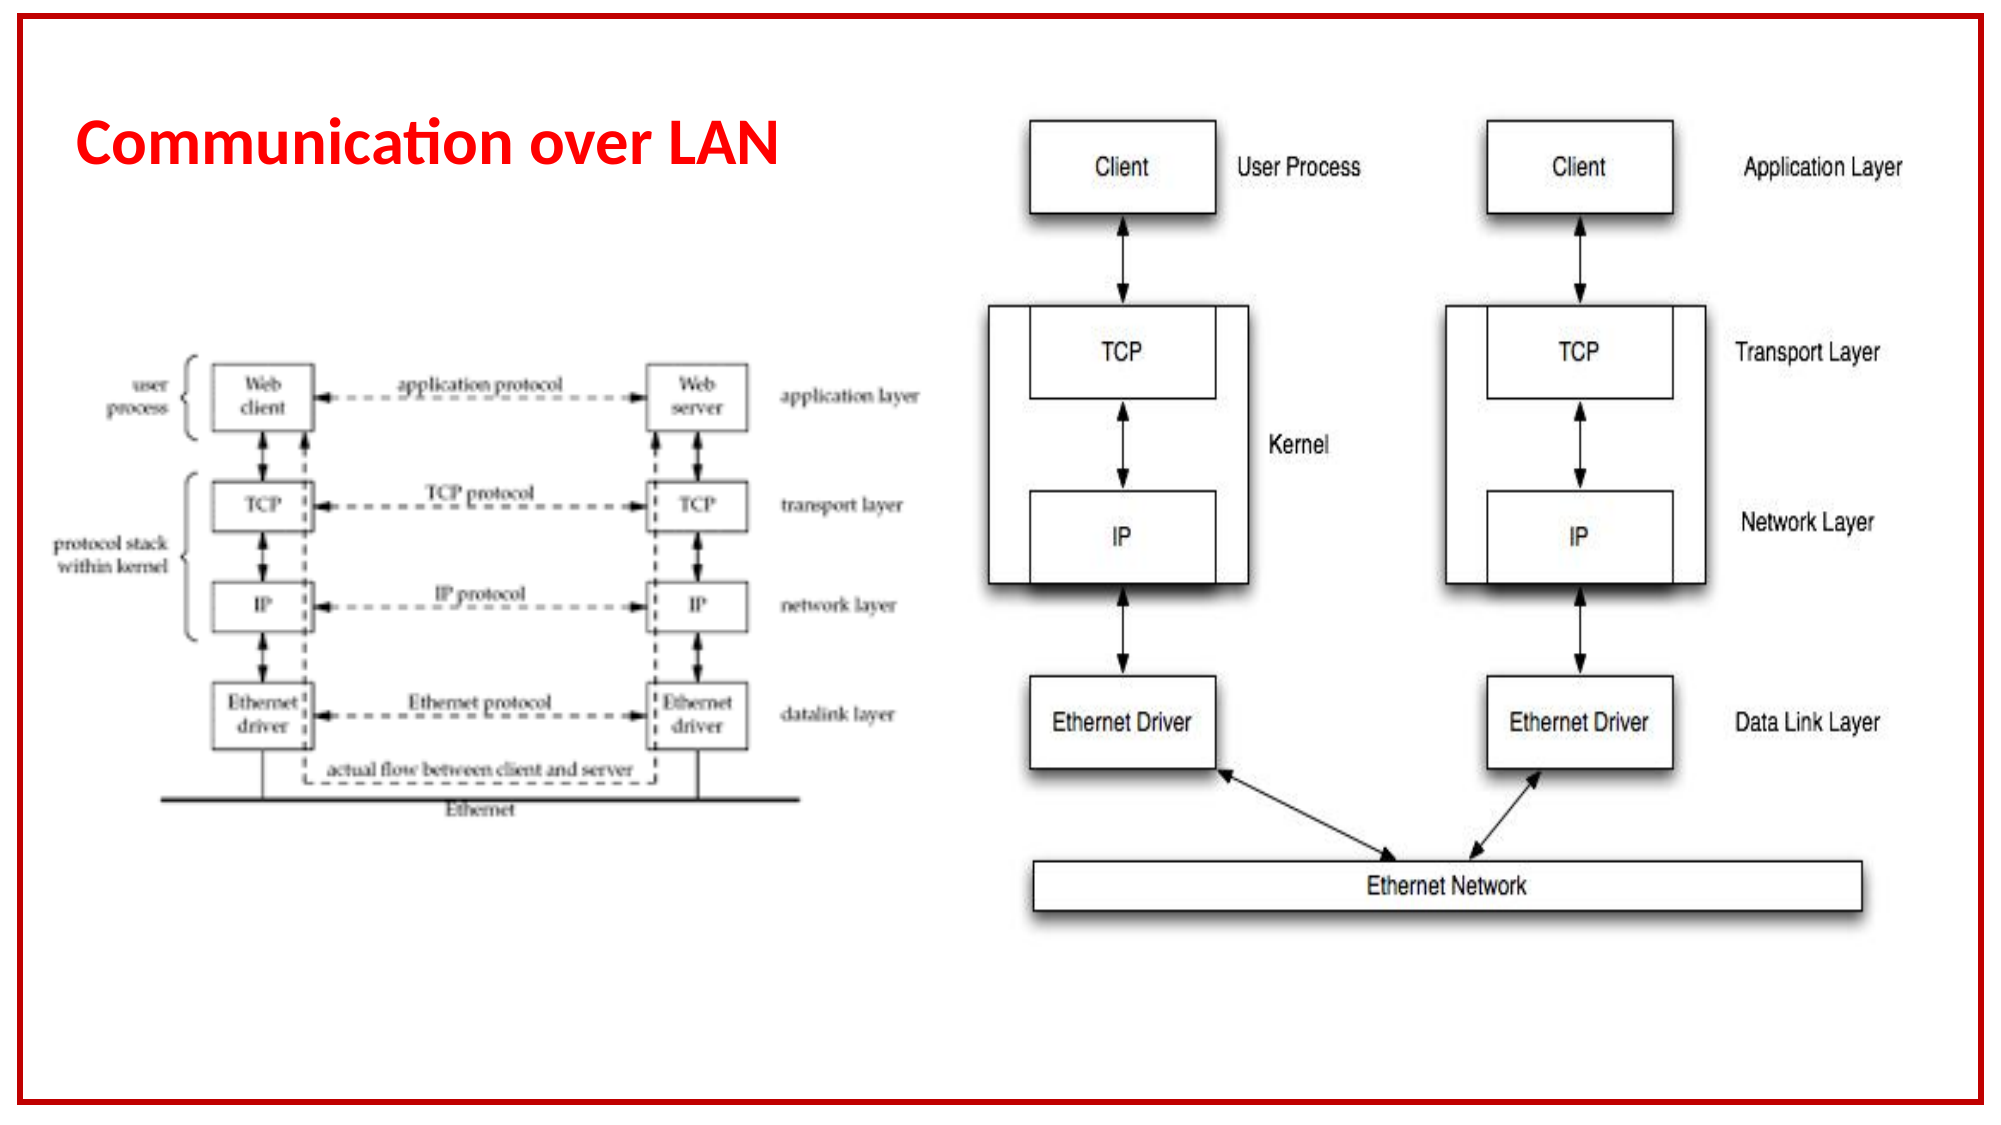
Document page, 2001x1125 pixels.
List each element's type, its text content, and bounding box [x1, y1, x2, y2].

text_box [19, 16, 1981, 1103]
text_box Communication over LAN [61, 90, 950, 186]
picture [954, 86, 1932, 962]
picture [50, 350, 925, 824]
